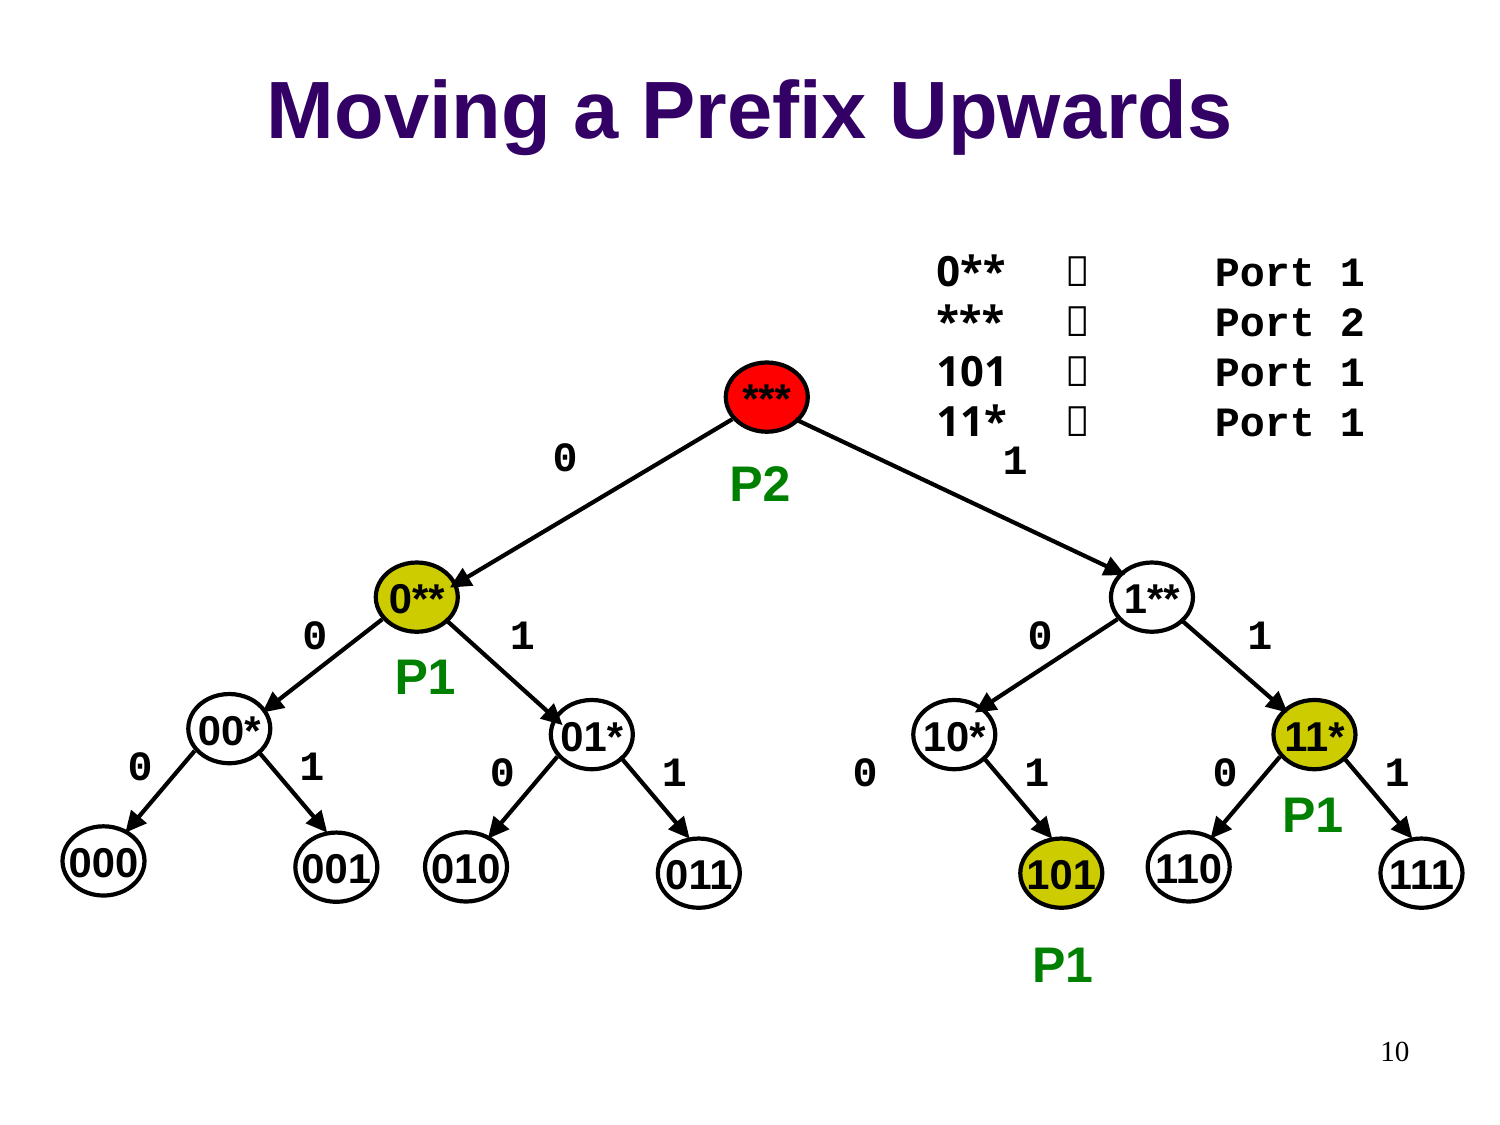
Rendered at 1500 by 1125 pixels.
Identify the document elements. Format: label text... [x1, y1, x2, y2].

text_box *** [723, 360, 810, 434]
text_box 0 [824, 737, 906, 803]
slide_number 10 [1074, 1024, 1426, 1101]
text_box [1381, 803, 1413, 839]
text_box 0**  Port 1 ***  Port 2 101  Port 1 11*  Port 1 [899, 187, 1438, 453]
text_box 1 [996, 737, 1077, 803]
text_box 1 [1356, 737, 1438, 803]
text_box [296, 797, 328, 833]
text_box 1 [974, 453, 1056, 490]
text_box [795, 419, 1126, 576]
text_box 1** [1108, 560, 1196, 634]
text_box 011 [655, 836, 742, 910]
text_box 1 [482, 600, 563, 665]
text_box 0 [462, 737, 543, 803]
text_box 00* [186, 691, 273, 766]
text_box 111 [1378, 836, 1465, 910]
text_box 1 [634, 737, 715, 803]
text_box 101 [1018, 836, 1105, 910]
title Moving a Prefix Upwards [0, 20, 1500, 163]
text_box 0** [373, 560, 460, 634]
text_box 110 [1145, 830, 1232, 904]
text_box P1 [999, 924, 1125, 1000]
text_box [974, 665, 1048, 713]
text_box [1210, 803, 1241, 839]
text_box 0 [274, 600, 356, 665]
text_box 10* [911, 697, 998, 772]
text_box [125, 797, 156, 833]
text_box 010 [422, 830, 510, 904]
text_box 01* [548, 697, 635, 772]
text_box P2 [697, 443, 823, 519]
text_box [262, 665, 324, 713]
text_box 11* [1271, 697, 1358, 772]
text_box P1 [362, 637, 488, 713]
text_box 001 [293, 830, 380, 904]
text_box 0 [999, 600, 1081, 665]
text_box [487, 803, 519, 839]
text_box 0 [1185, 737, 1266, 803]
text_box 0 [99, 731, 181, 797]
text_box [450, 419, 733, 588]
text_box [1232, 665, 1288, 713]
text_box P1 [1250, 774, 1375, 850]
text_box 1 [1219, 600, 1300, 665]
text_box 0 [524, 422, 606, 488]
text_box 1 [271, 731, 352, 797]
text_box 000 [60, 824, 147, 898]
text_box [1021, 803, 1053, 839]
text_box [495, 665, 563, 725]
text_box [659, 803, 690, 839]
